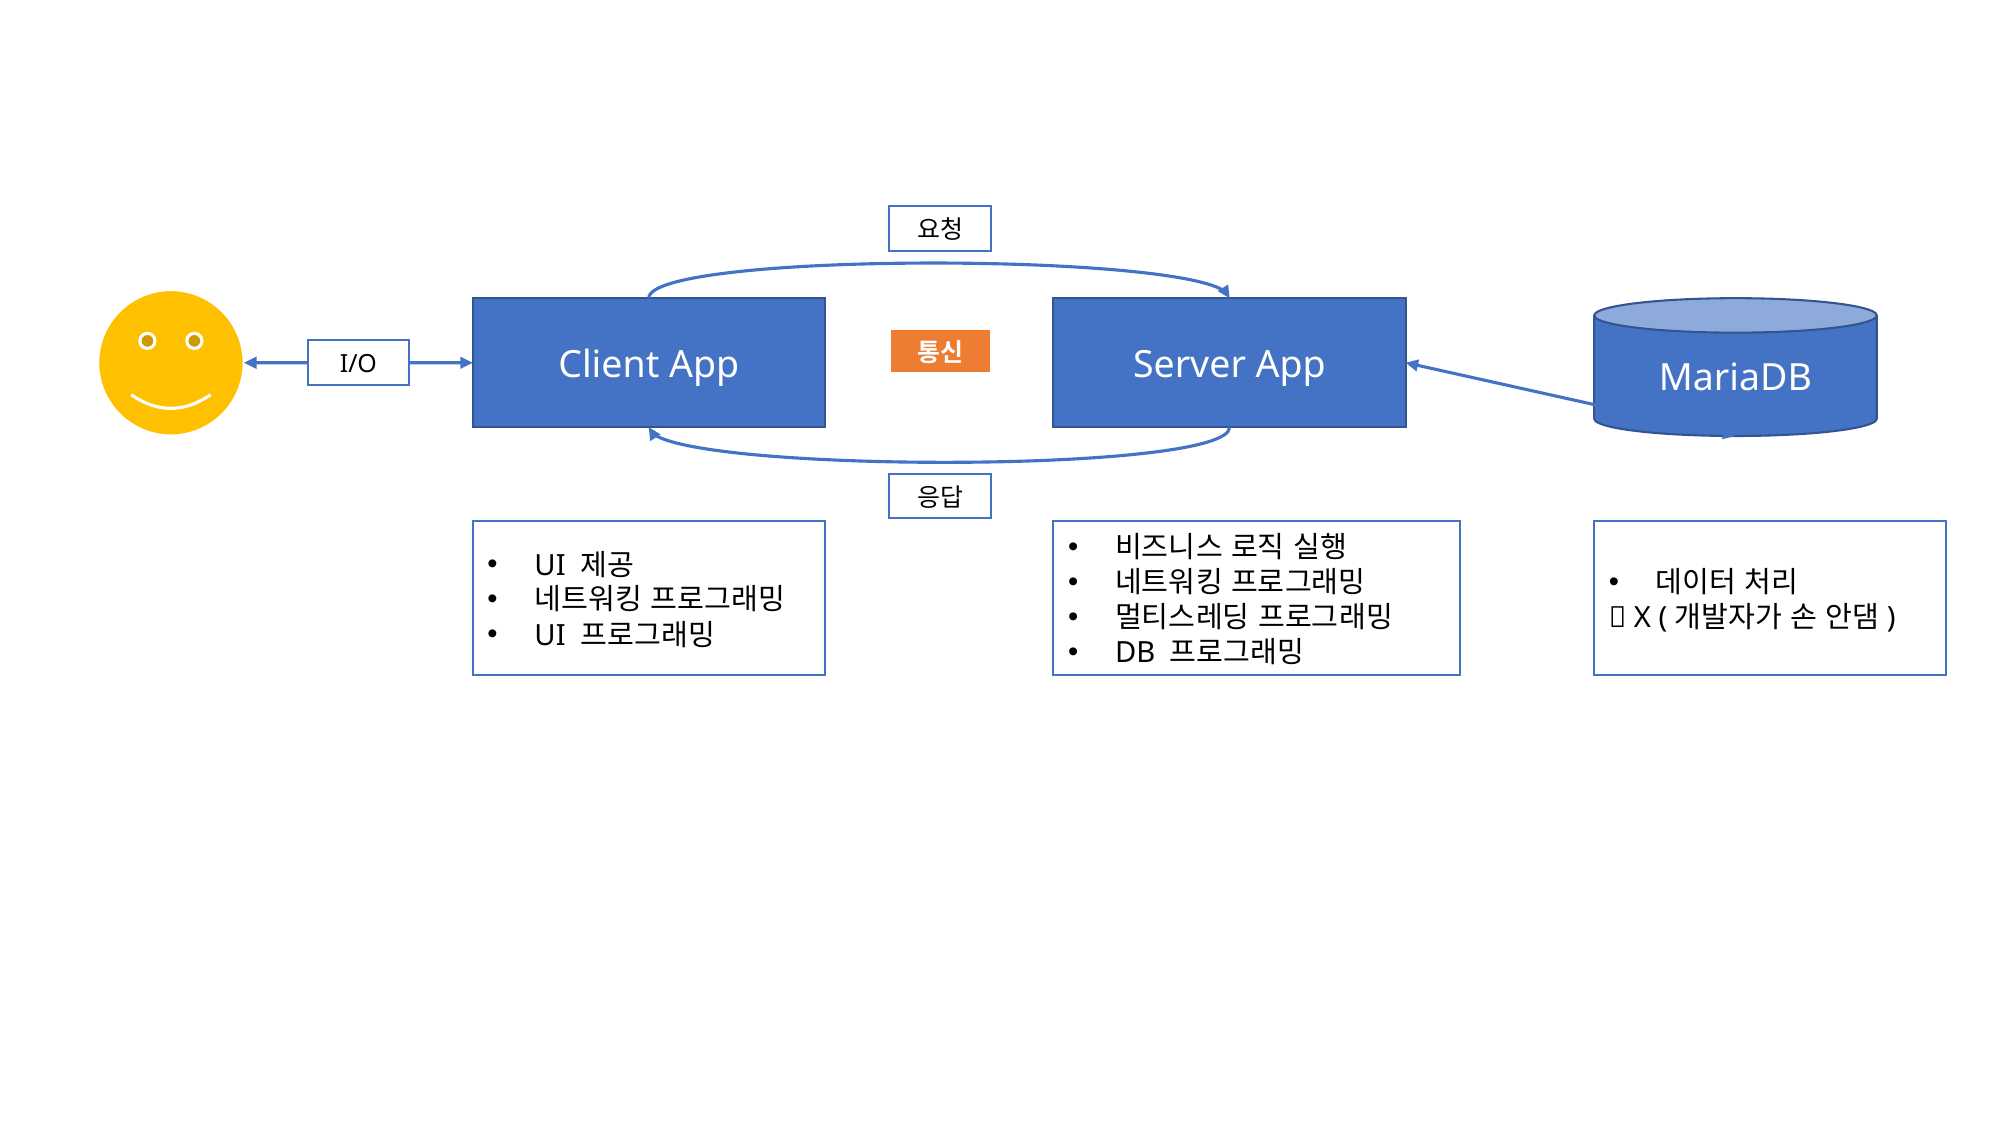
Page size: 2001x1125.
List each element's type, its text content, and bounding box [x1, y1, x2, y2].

text_box 요청 [942, 205, 992, 252]
text_box I/O [307, 363, 410, 386]
text_box 통신 [888, 327, 939, 375]
text_box 응답 [942, 473, 992, 519]
text_box [96, 287, 246, 438]
text_box I/O [307, 339, 410, 362]
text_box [1405, 362, 1595, 368]
text_box 데이터 처리  X (개발자가 손 안댐) [1593, 520, 1947, 676]
text_box 응답 [888, 473, 939, 519]
text_box Server App [1052, 297, 1407, 428]
text_box MariaDB [1593, 297, 1878, 438]
text_box UI 제공 네트워킹 프로그래밍 UI 프로그래밍 [472, 520, 826, 676]
text_box 비즈니스 로직 실행 네트워킹 프로그래밍 멀티스레딩 프로그래밍 DB 프로그래밍 [1052, 520, 1461, 676]
text_box 통신 [942, 327, 993, 375]
text_box Client App [472, 297, 826, 428]
text_box 요청 [888, 205, 939, 252]
